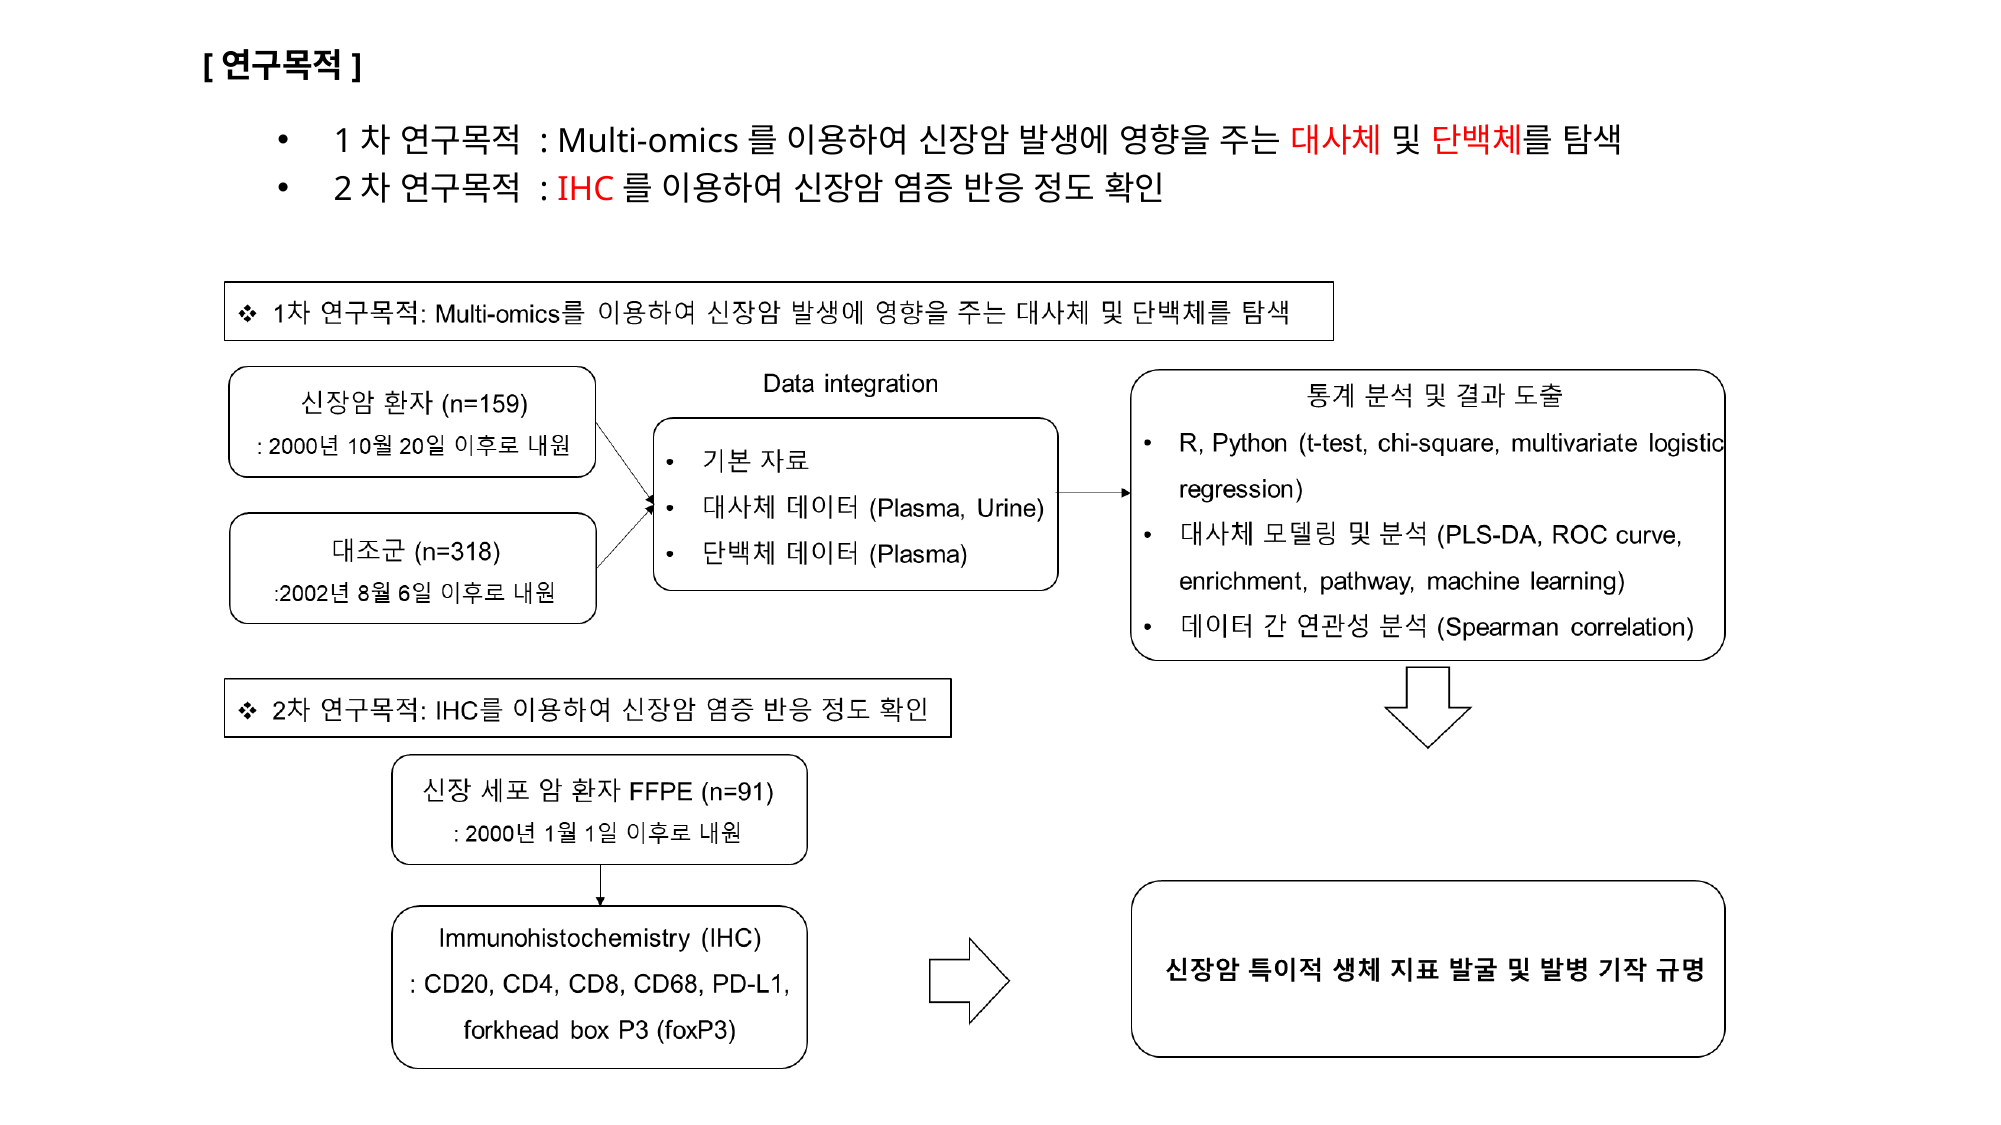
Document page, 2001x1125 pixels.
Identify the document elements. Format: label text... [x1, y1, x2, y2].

picture [221, 281, 1779, 1069]
text_box [연구목적] 1차 연구목적 : Multi-omics를 이용하여 신장암 발생에 영향을 주는 대사체 및 단백체를 탐색 2차 연구목적 : IHC를 이용하여 신장암 염증 반응 정도 확인 [187, 28, 1639, 215]
